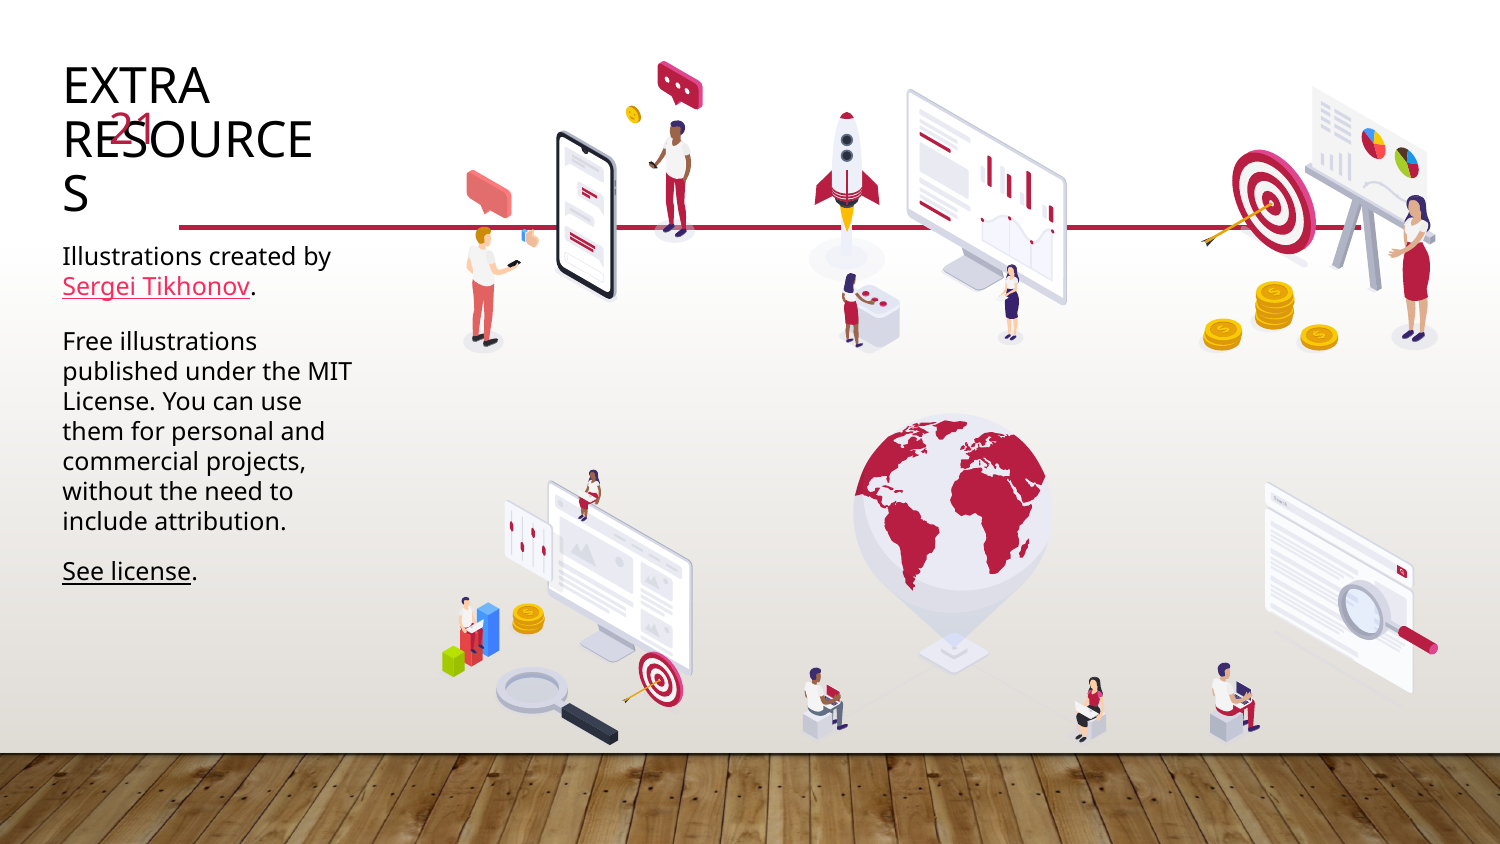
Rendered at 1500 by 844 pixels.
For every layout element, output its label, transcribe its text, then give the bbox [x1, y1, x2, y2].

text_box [463, 60, 703, 354]
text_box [1206, 481, 1439, 747]
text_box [438, 469, 693, 747]
picture [0, 753, 1500, 844]
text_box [799, 413, 1110, 747]
text_box Illustrations created by Sergei Tikhonov. Free illustrations published under the MIT License. You can use them for personal and commercial projects, without the need to include attribution. See license. [62, 240, 355, 743]
title Extra resources [62, 102, 319, 180]
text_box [808, 88, 1068, 354]
slide_number 21 [59, 98, 159, 161]
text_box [1198, 85, 1439, 354]
